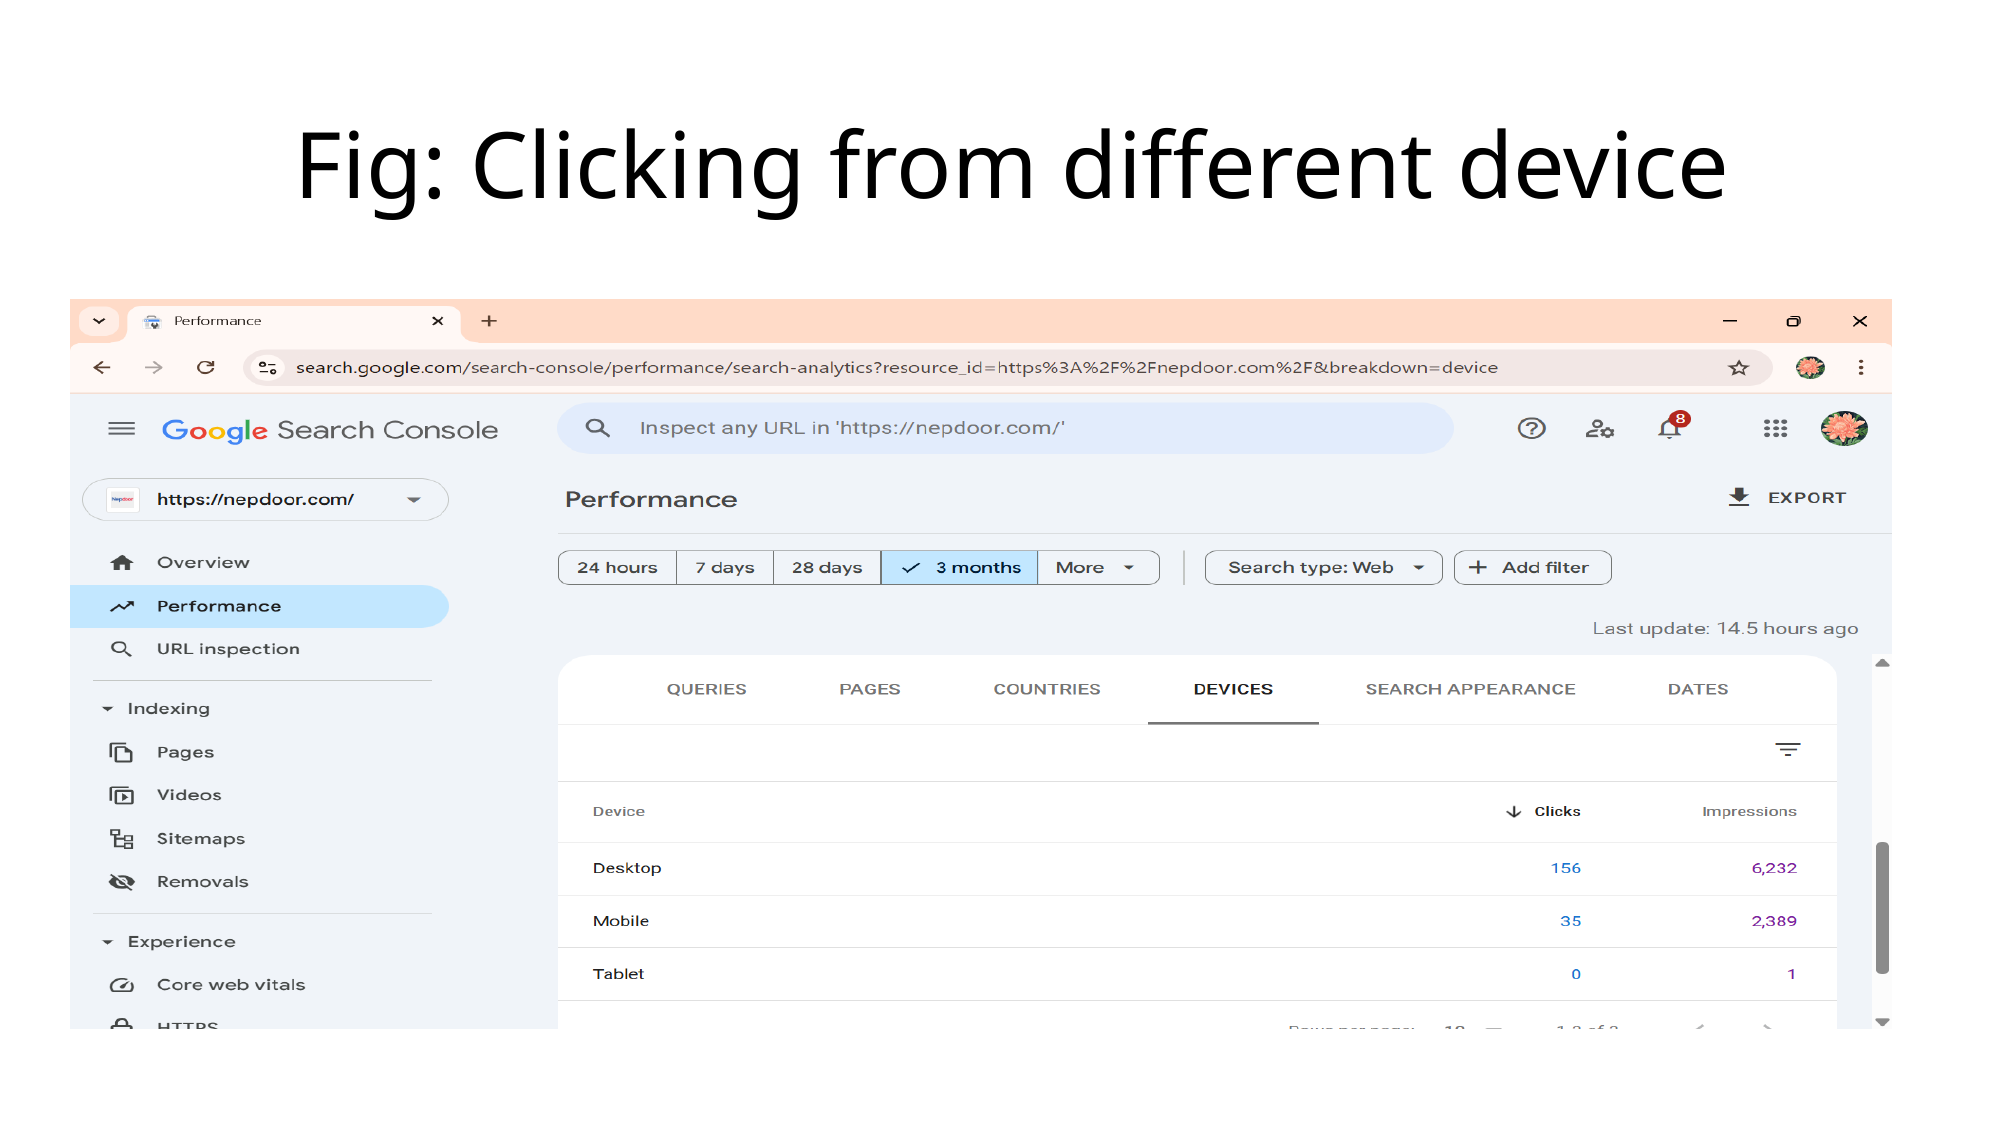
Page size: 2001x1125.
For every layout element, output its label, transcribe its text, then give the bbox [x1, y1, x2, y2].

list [70, 299, 1892, 1030]
title Fig: Clicking from different device [137, 59, 1863, 278]
